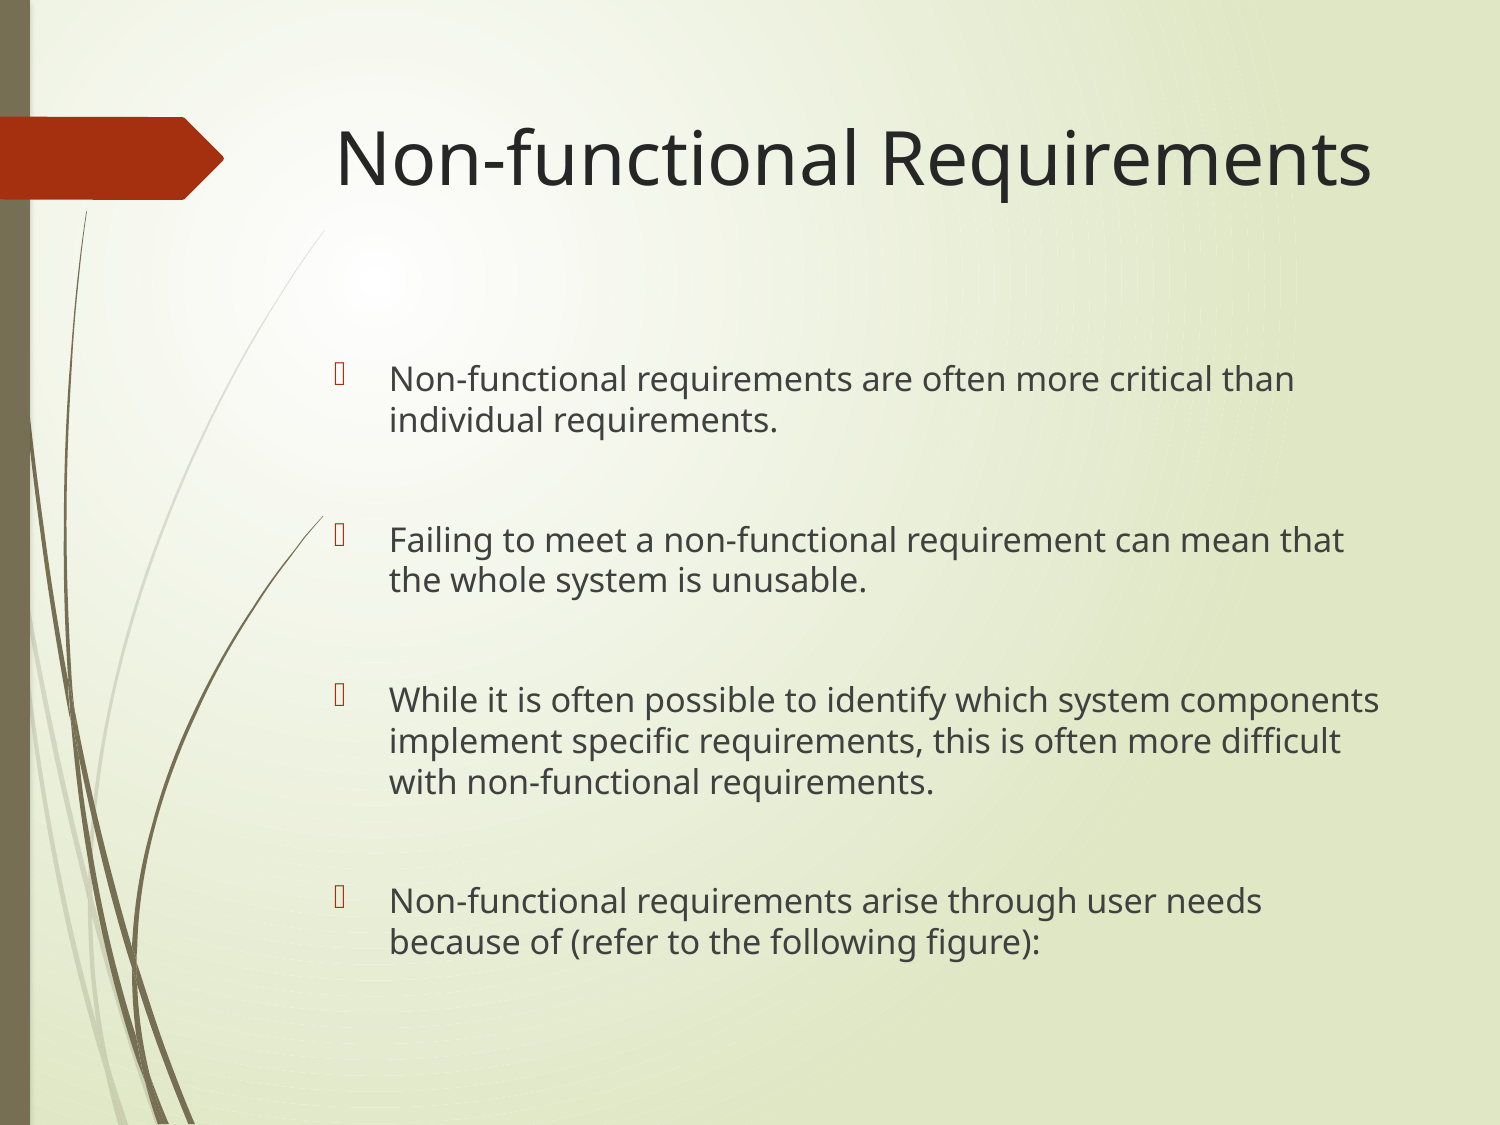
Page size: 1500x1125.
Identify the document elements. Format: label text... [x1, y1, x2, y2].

title Non-functional Requirements [319, 102, 1400, 313]
list Non-functional requirements are often more critical than individual requirements. Failing to meet a non-functional requirement can mean that the whole system is unusable. While it is often possible to identify which system components implement specific requirements, this is often more difficult with non-functional requirements. Non-functional requirements arise through user needs because of (refer to the following figure): [318, 350, 1400, 970]
